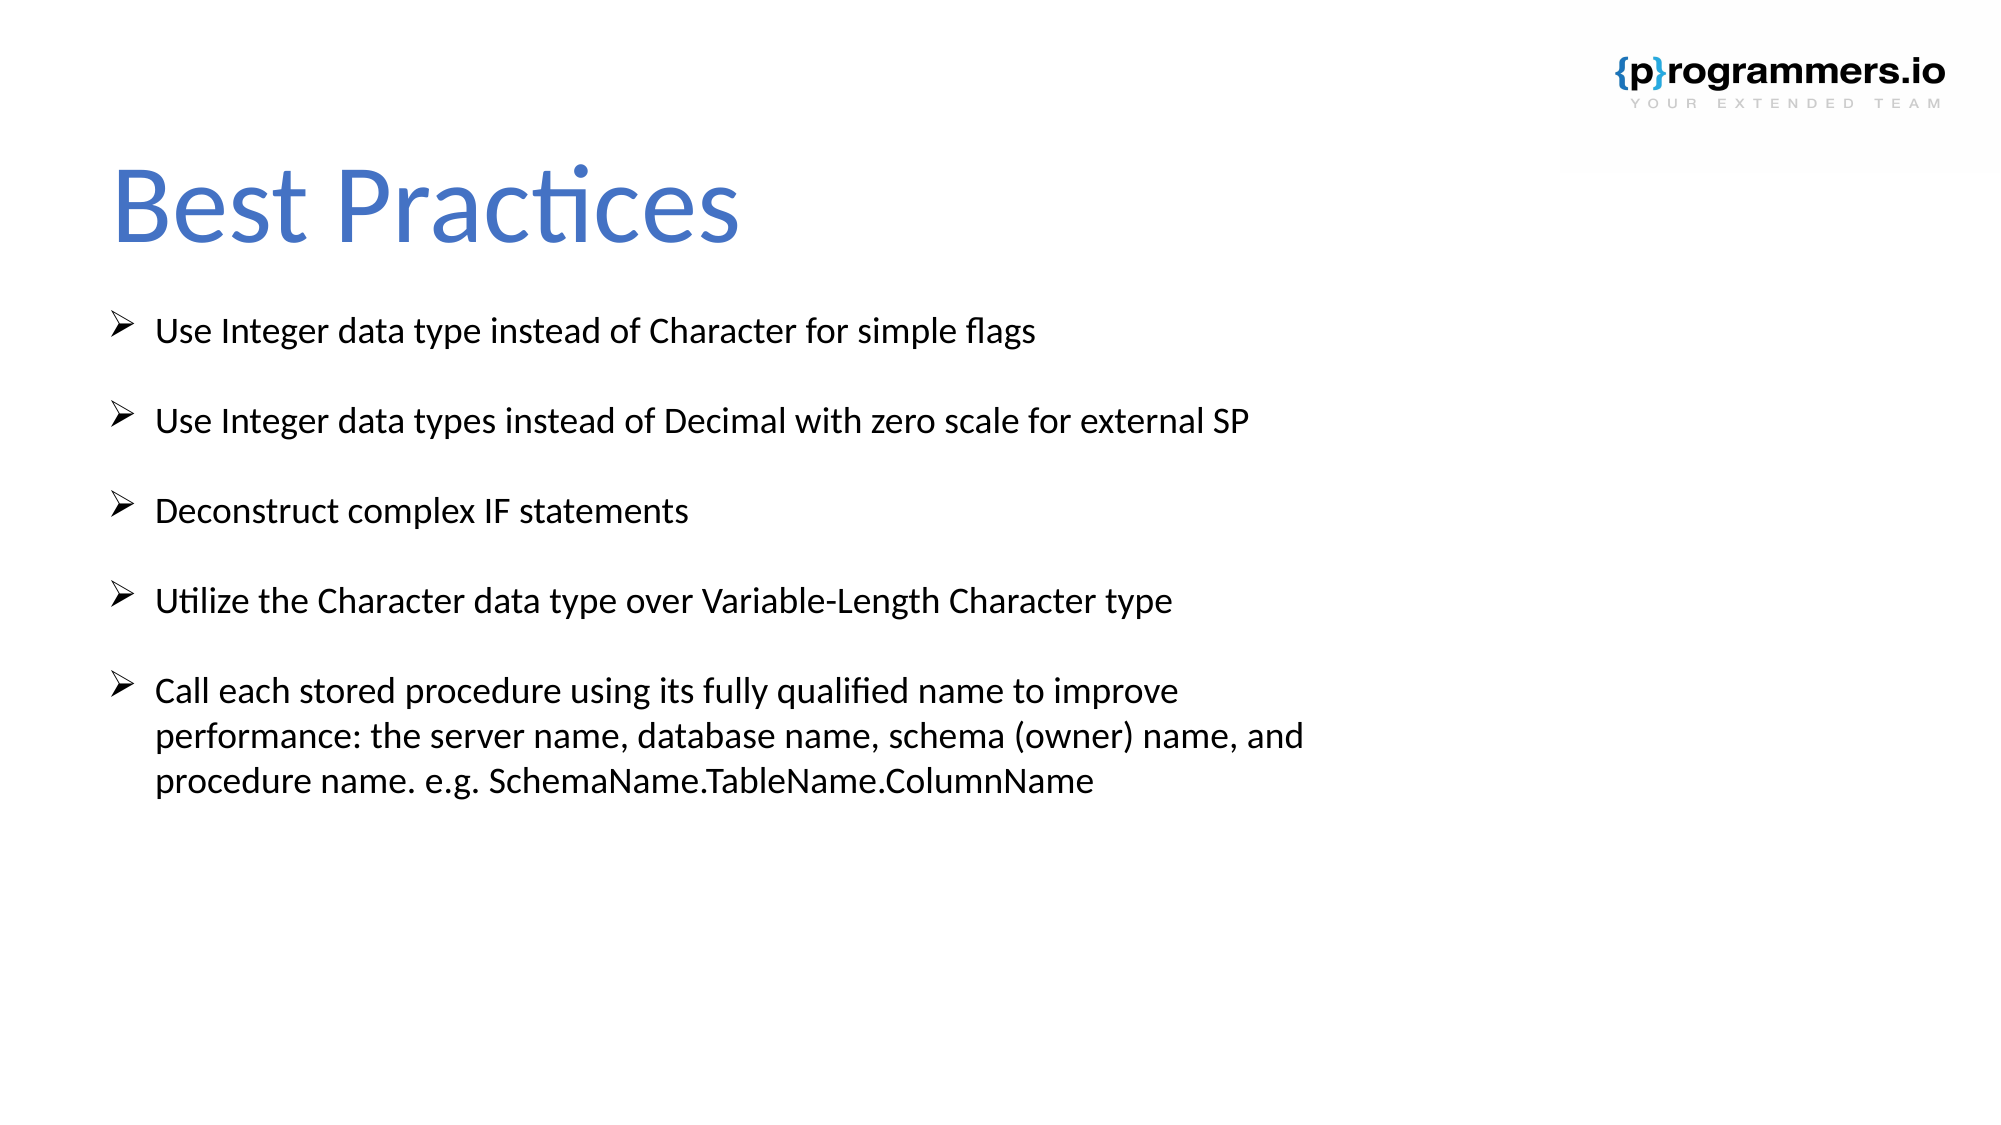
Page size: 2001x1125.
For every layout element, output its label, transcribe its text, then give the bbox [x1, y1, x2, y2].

text_box Best Practices [96, 122, 757, 273]
text_box Use Integer data type instead of Character for simple flags Use Integer data types instead of Decimal with zero scale for external SP Deconstruct complex IF statements Utilize the Character data type over Variable-Length Character type Call each stored procedure using its fully qualified name to improve performance: the server name, database name, schema (owner) name, and procedure name. e.g. SchemaName.TableName.ColumnName [93, 298, 1328, 989]
picture [1560, 0, 2000, 173]
